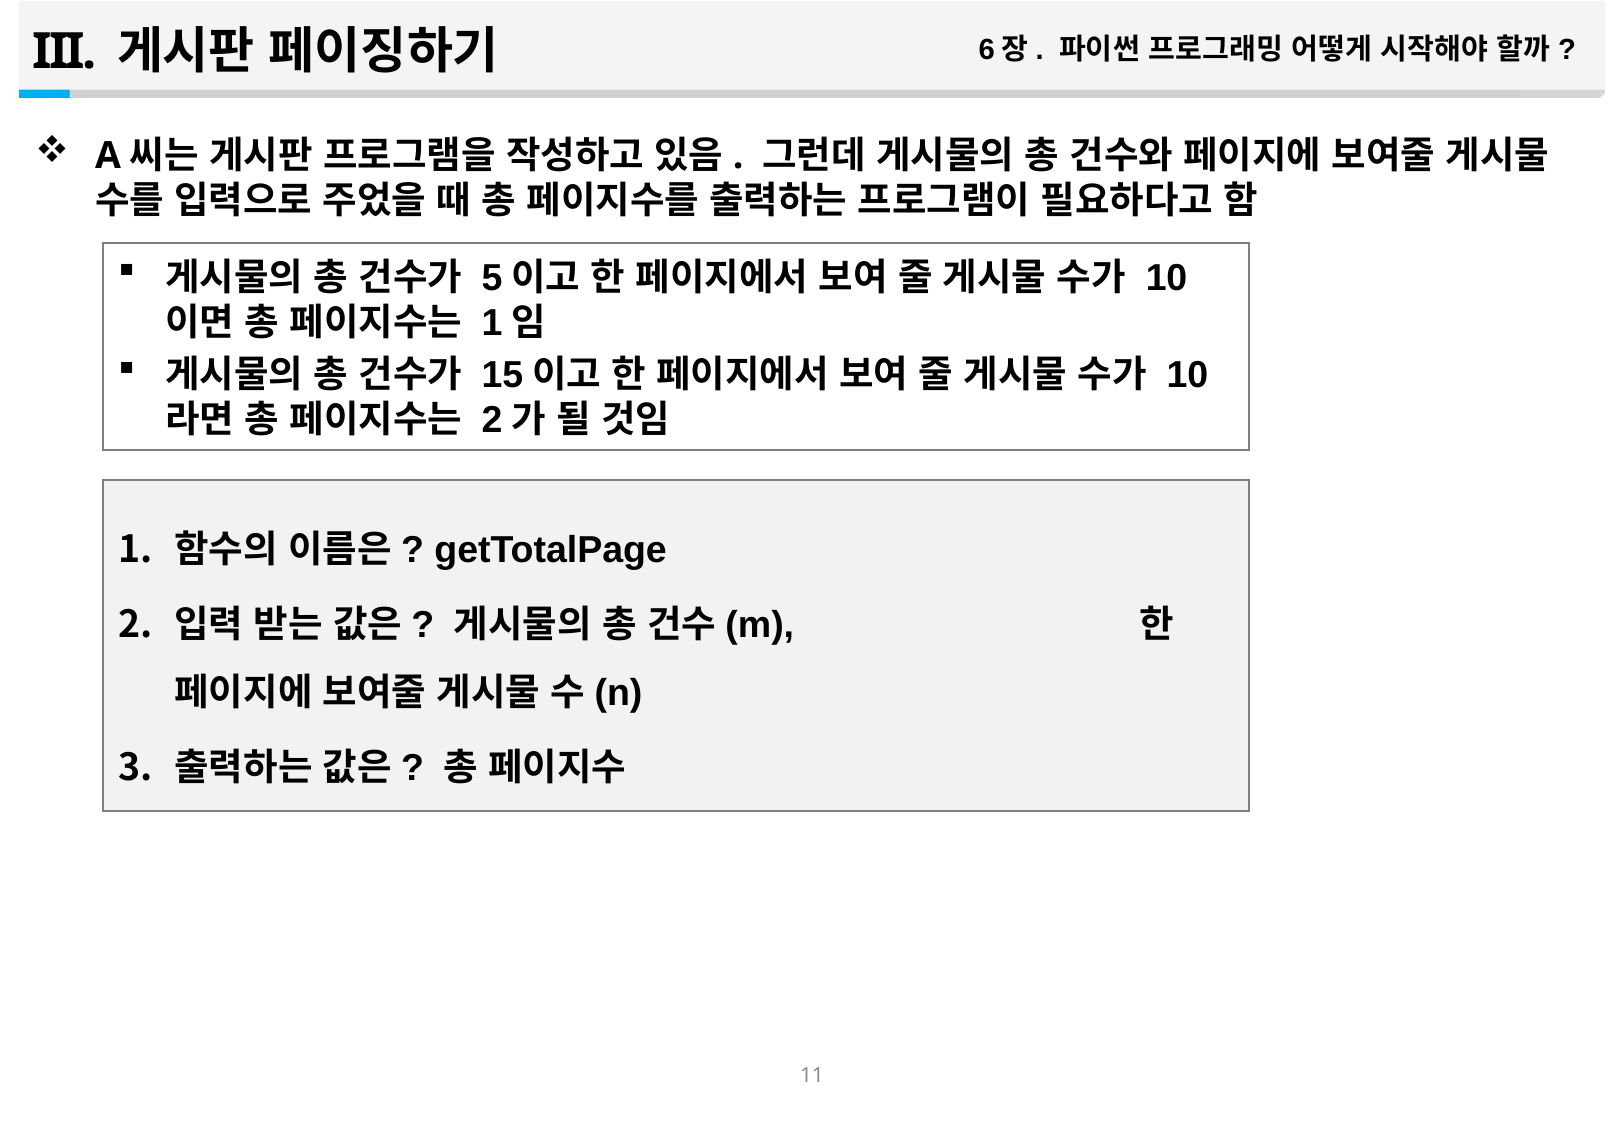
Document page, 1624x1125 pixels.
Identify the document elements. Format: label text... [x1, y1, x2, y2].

slide_number 10 [622, 1045, 1002, 1106]
text_box 6장. 파이썬 프로그래밍 어떻게 시작해야 할까? [963, 22, 1591, 73]
text_box 함수의 이름은? getTotalPage 입력 받는 값은? 게시물의 총 건수(m), 한 페이지에 보여줄 게시물 수(n) 출력하는 값은? 총 페이지수 [103, 479, 1250, 811]
list 게시판 페이징하기 [17, 11, 1167, 85]
text_box 게시물의 총 건수가 5이고 한 페이지에서 보여 줄 게시물 수가 10이면 총 페이지수는 1임 게시물의 총 건수가 15이고 한 페이지에서 보여 줄 게시물 수가 10라면 총 페이지수는 2가 될 것임 [103, 242, 1250, 450]
text_box A씨는 게시판 프로그램을 작성하고 있음. 그런데 게시물의 총 건수와 페이지에 보여줄 게시물 수를 입력으로 주었을 때 총 페이지수를 출력하는 프로그램이 필요하다고 함 [20, 123, 1602, 229]
picture [19, 1, 1605, 98]
